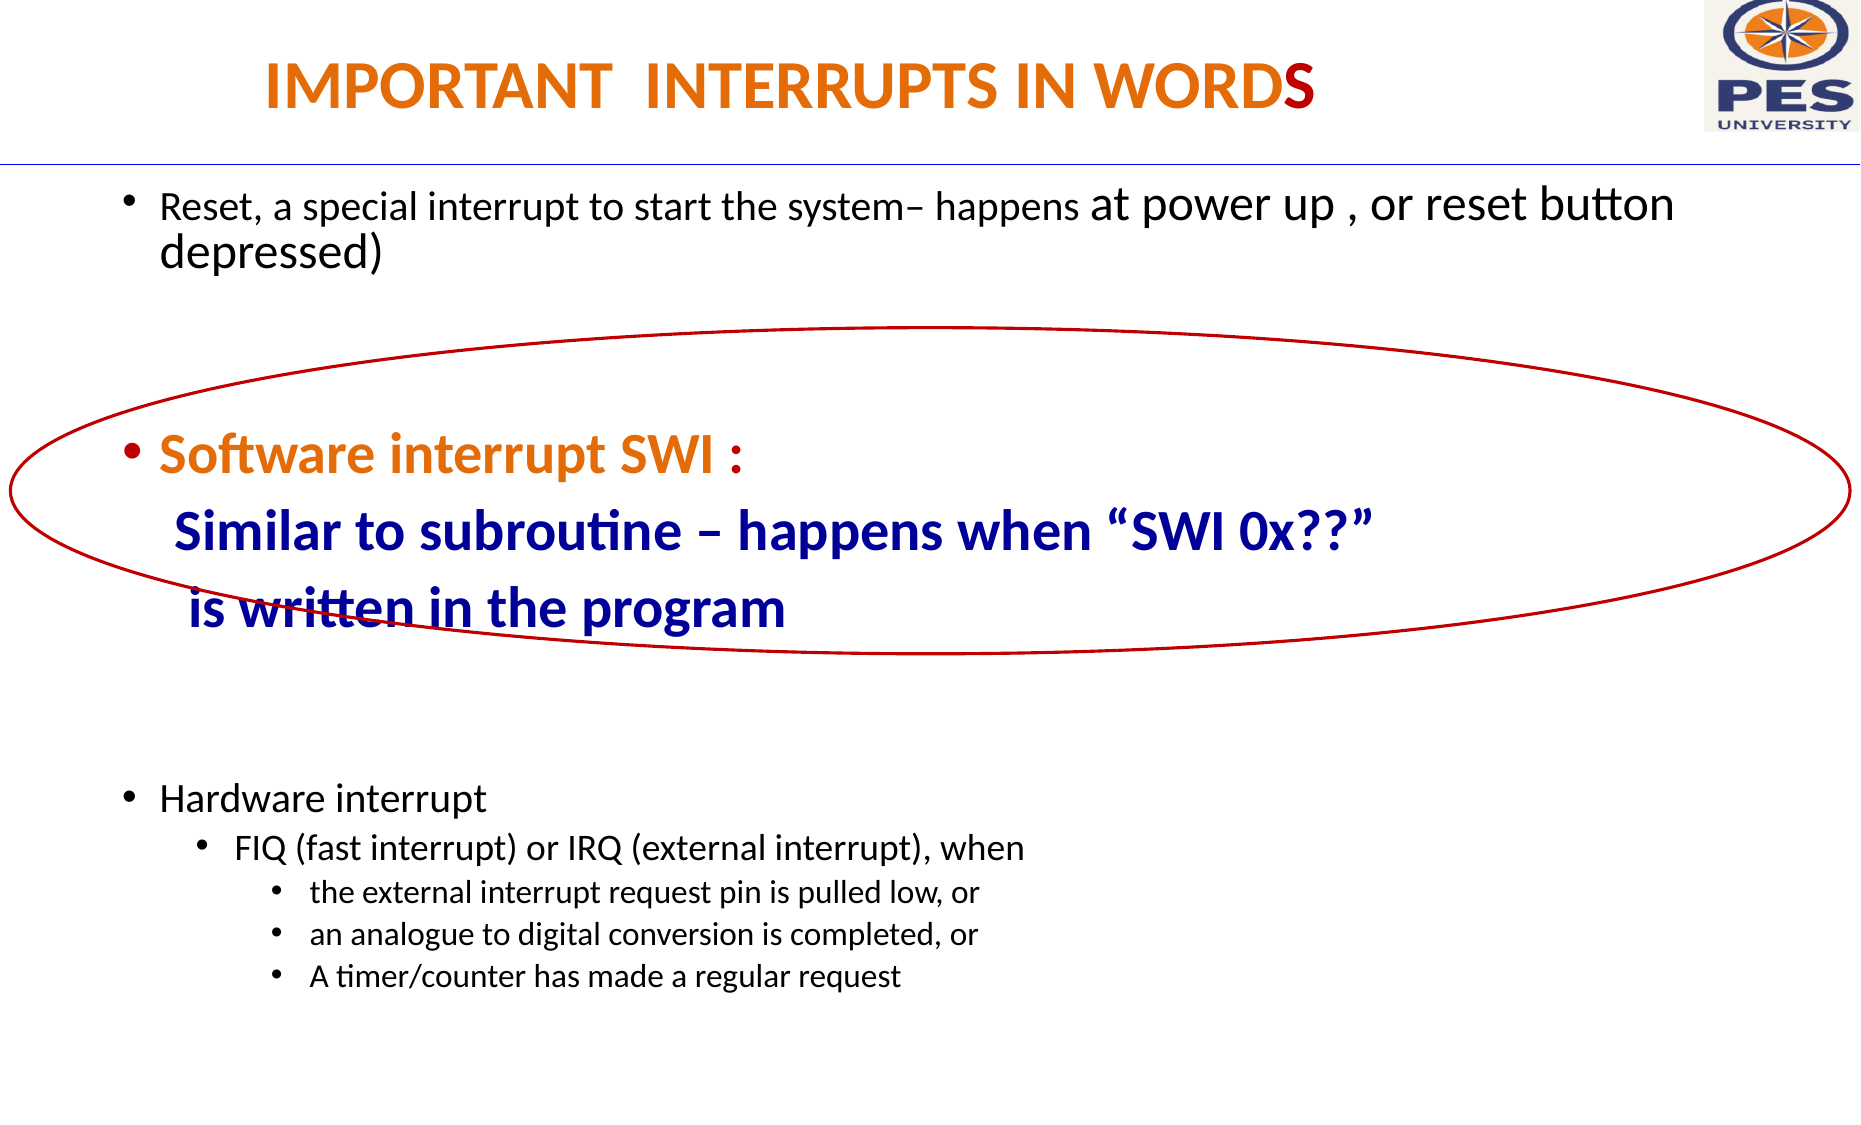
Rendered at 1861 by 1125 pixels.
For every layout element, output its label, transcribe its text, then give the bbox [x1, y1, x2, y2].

text_box Reset, a special interrupt to start the system– happens at power up , or reset button depressed) Software interrupt SWI : Similar to subroutine – happens when “SWI 0x??” is written in the program Hardware interrupt FIQ (fast interrupt) or IRQ (external interrupt), when the external interrupt request pin is pulled low, or an analogue to digital conversion is completed, or A timer/counter has made a regular request [107, 176, 1790, 432]
text_box Reset, a special interrupt to start the system– happens at power up , or reset button depressed) Software interrupt SWI : Similar to subroutine – happens when “SWI 0x??” is written in the program Hardware interrupt FIQ (fast interrupt) or IRQ (external interrupt), when the external interrupt request pin is pulled low, or an analogue to digital conversion is completed, or A timer/counter has made a regular request [107, 550, 1790, 1089]
picture [1704, 0, 1861, 132]
title Important Interrupts in words [0, 31, 1619, 132]
text_box [10, 327, 1851, 654]
